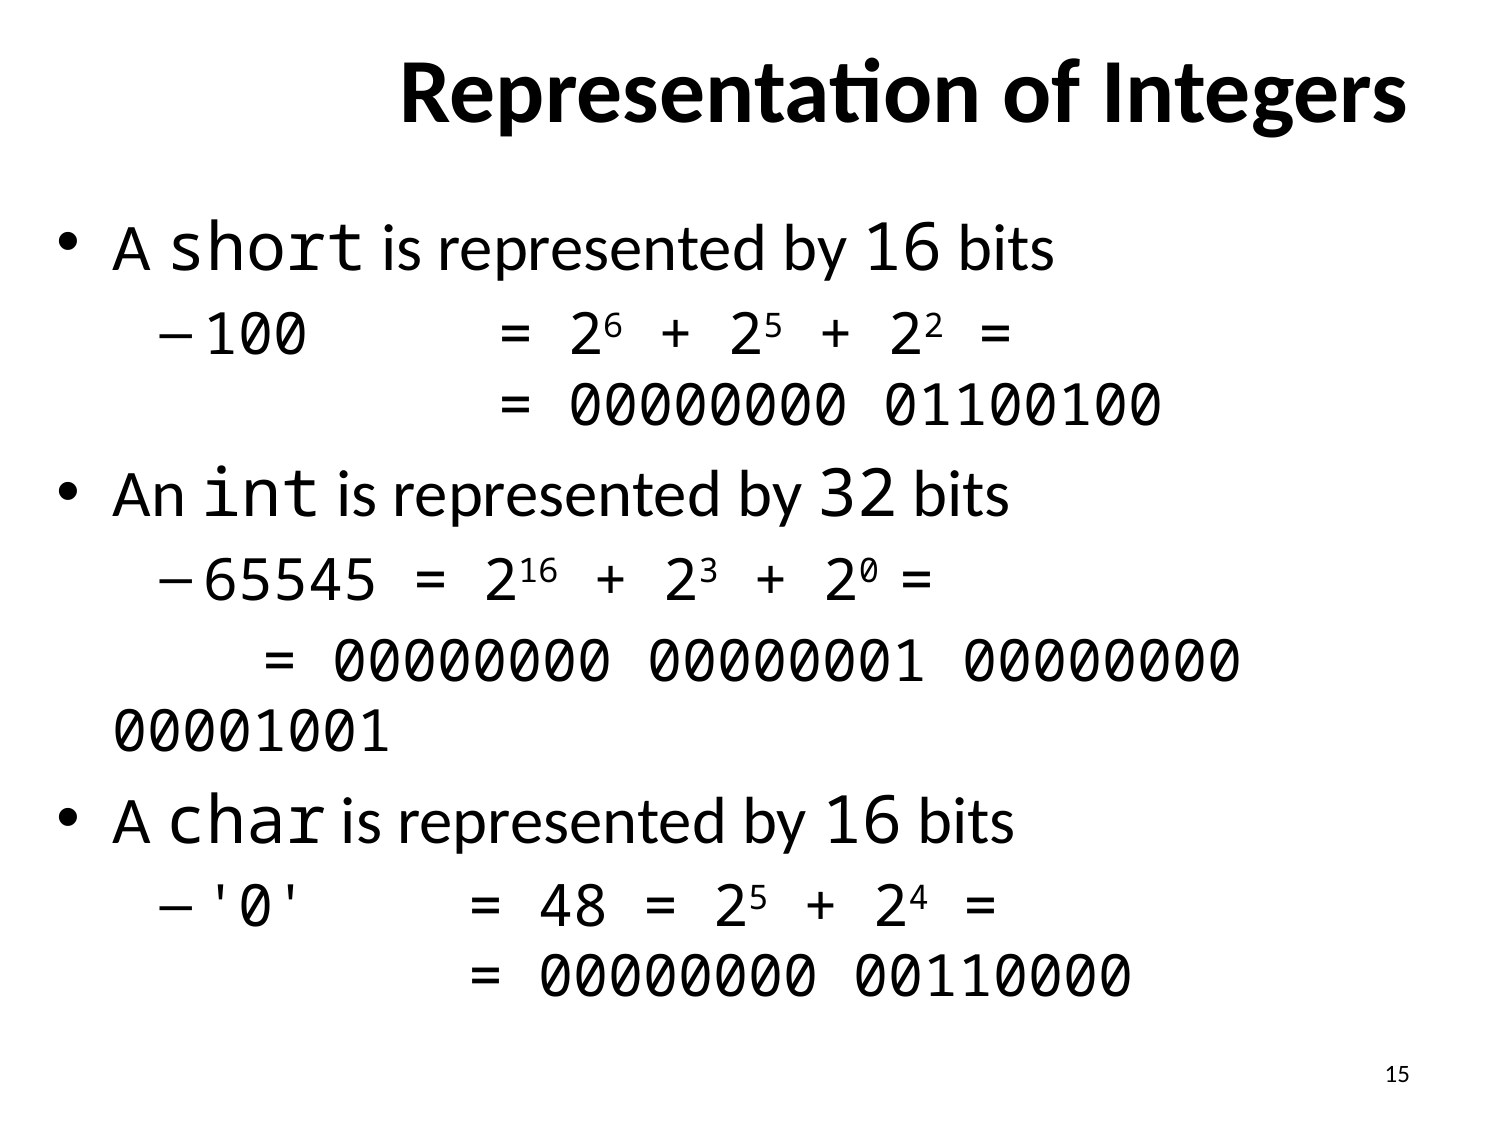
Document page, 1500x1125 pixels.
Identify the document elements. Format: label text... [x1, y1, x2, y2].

slide_number 15 [1074, 1042, 1425, 1103]
title Representation of Integers [337, 22, 1471, 149]
list A short is represented by 16 bits 100 = 26 + 25 + 22 = = 00000000 01100100 An int is represented by 32 bits 65545 = 216 + 23 + 20 = = 00000000 00000001 00000000 00001001 A char is represented by 16 bits '0' = 48 = 25 + 24 = = 00000000 00110000 [41, 187, 1459, 1083]
